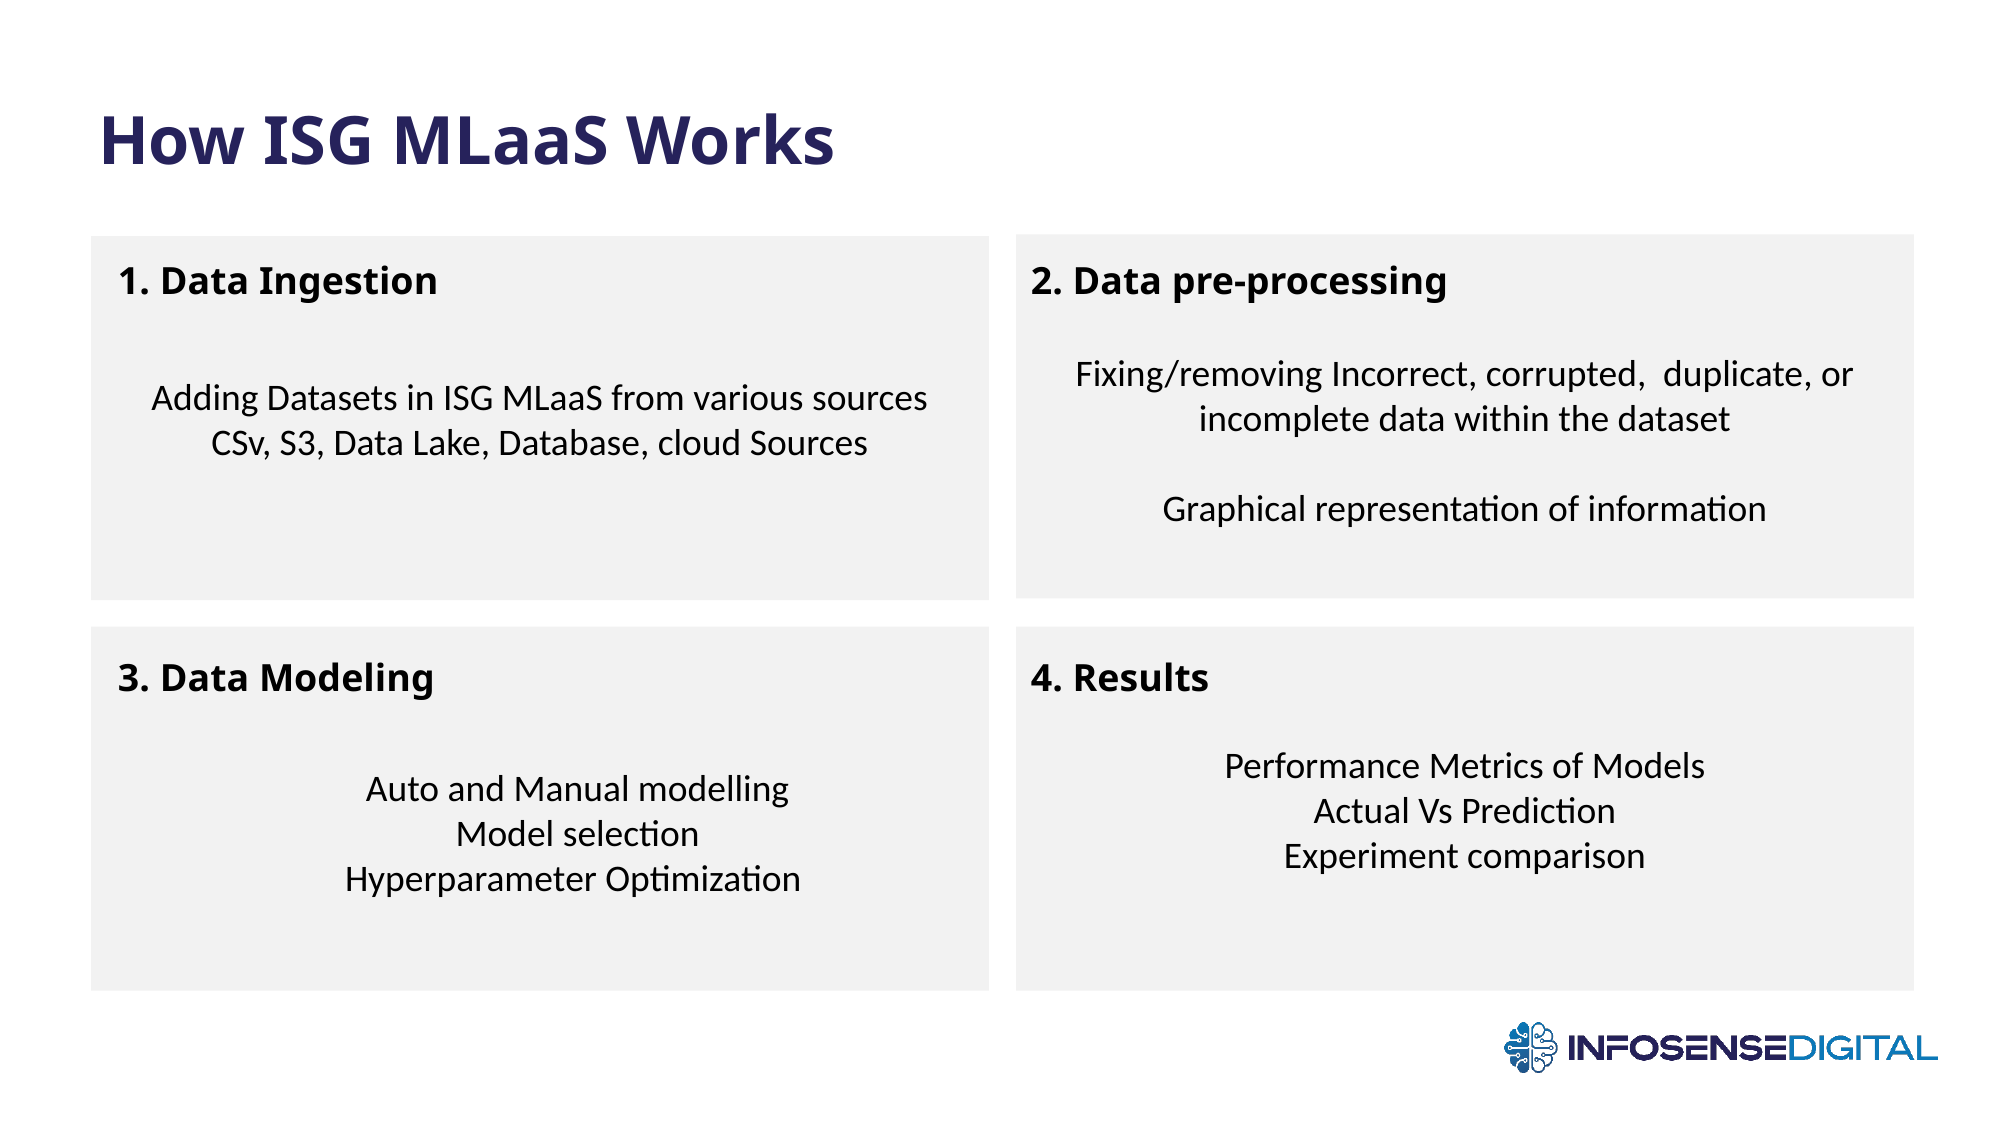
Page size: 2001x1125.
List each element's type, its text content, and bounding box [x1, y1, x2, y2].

text_box How ISG MLaaS Works [83, 90, 852, 185]
text_box Performance Metrics of Models Actual Vs Prediction Experiment comparison [1015, 626, 1915, 992]
picture [1504, 1022, 1938, 1073]
text_box Auto and Manual modelling Model selection Hyperparameter Optimization [90, 626, 990, 992]
text_box Fixing/removing Incorrect, corrupted, duplicate, or incomplete data within the dataset Graphical representation of information [1015, 233, 1915, 599]
text_box Adding Datasets in ISG MLaaS from various sources CSv, S3, Data Lake, Database, cloud Sources [90, 235, 990, 601]
text_box 2. Data pre-processing [1016, 249, 1891, 310]
text_box 4. Results [1016, 646, 1891, 707]
text_box 1. Data Ingestion [103, 249, 978, 310]
text_box 3. Data Modeling [103, 646, 978, 707]
